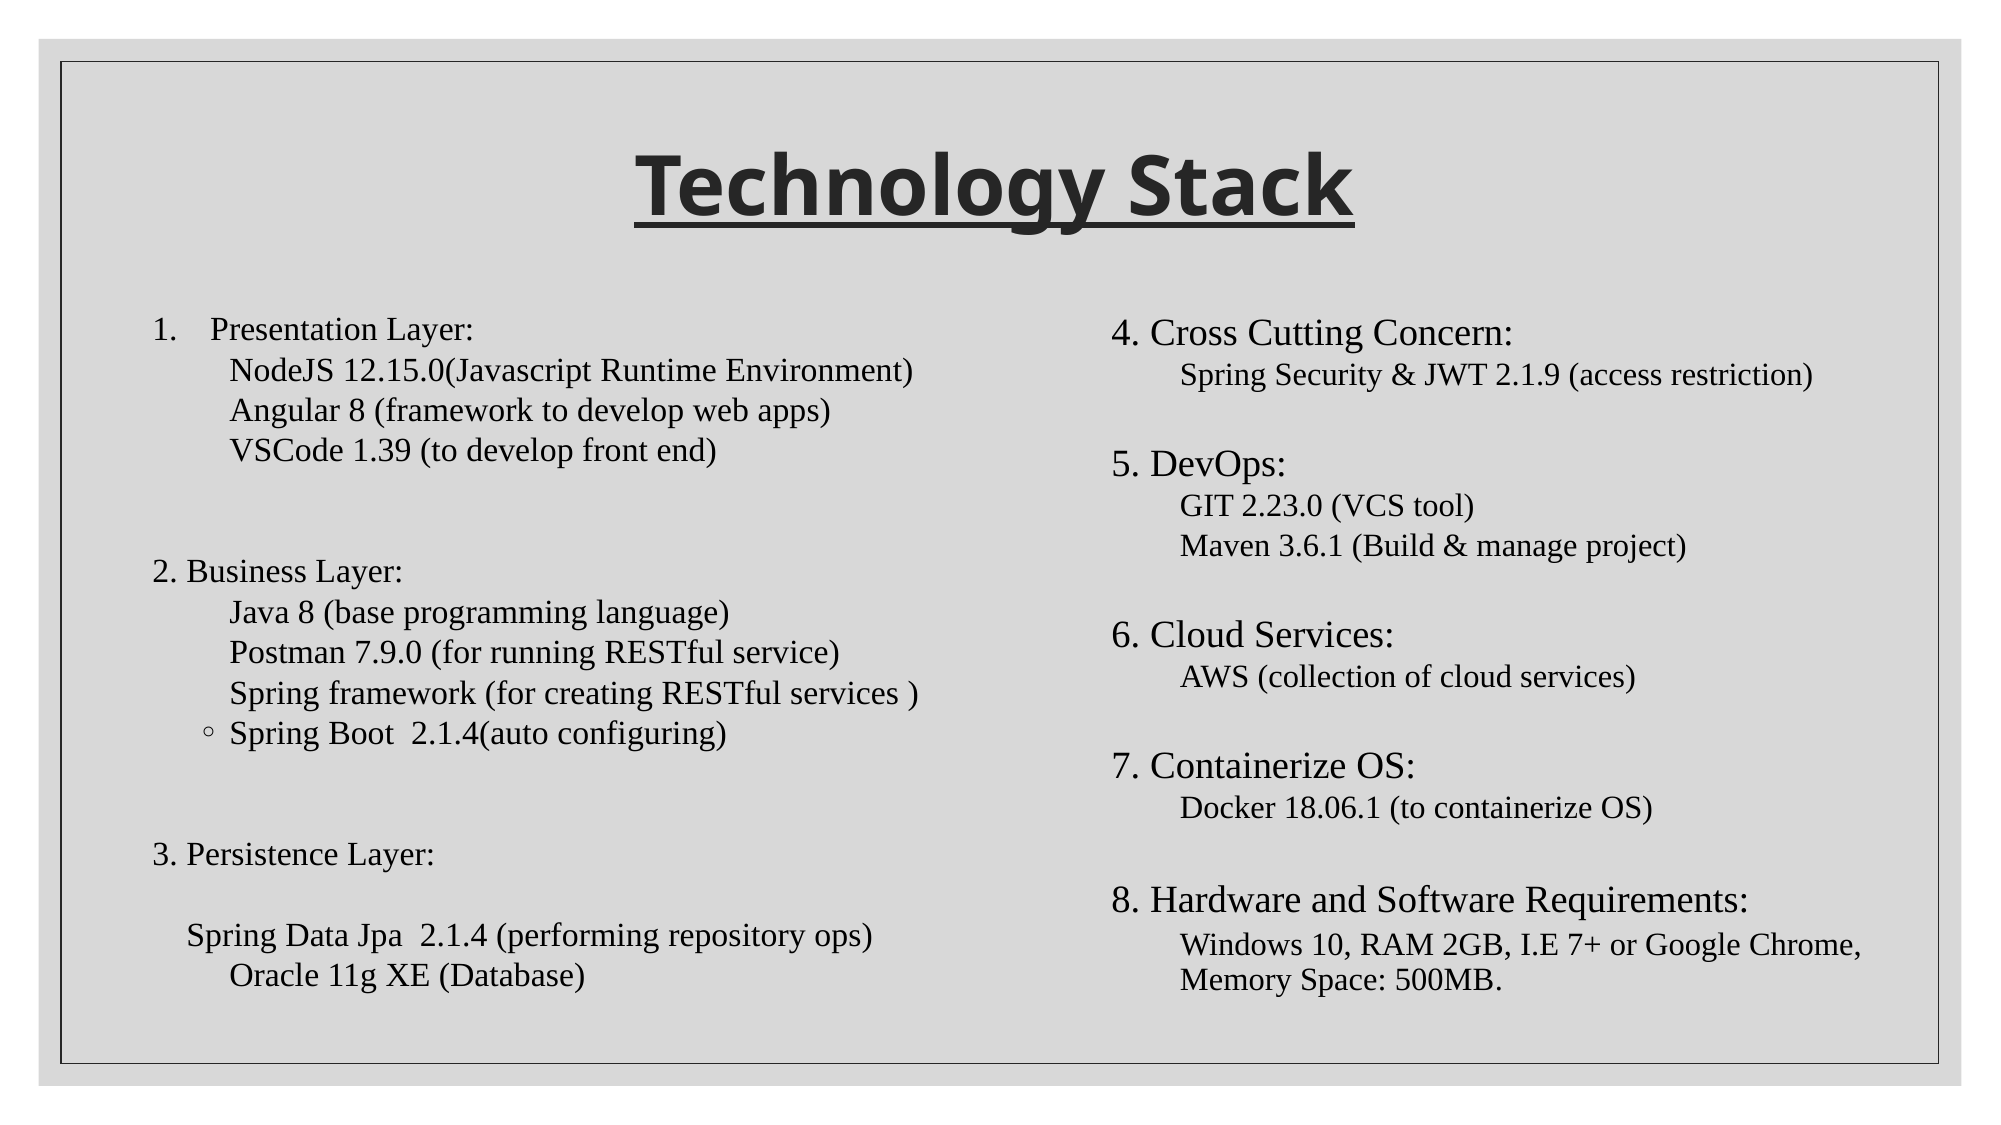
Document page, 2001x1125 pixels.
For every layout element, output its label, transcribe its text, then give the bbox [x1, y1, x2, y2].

list Presentation Layer: NodeJS 12.15.0(Javascript Runtime Environment) Angular 8 (framework to develop web apps) VSCode 1.39 (to develop front end) 2. Business Layer: Java 8 (base programming language) Postman 7.9.0 (for running RESTful service) Spring framework (for creating RESTful services ) Spring Boot 2.1.4(auto configuring) 3. Persistence Layer: Spring Data Jpa 2.1.4 (performing repository ops) Oracle 11g XE (Database) [137, 299, 949, 1014]
title Technology Stack [619, 76, 1381, 301]
text_box 4. Cross Cutting Concern: Spring Security & JWT 2.1.9 (access restriction) 5. DevOps: GIT 2.23.0 (VCS tool) Maven 3.6.1 (Build & manage project) 6. Cloud Services: AWS (collection of cloud services) 7. Containerize OS: Docker 18.06.1 (to containerize OS) 8. Hardware and Software Requirements: Windows 10, RAM 2GB, I.E 7+ or Google Chrome, Memory Space: 500MB. [1096, 299, 1908, 1014]
